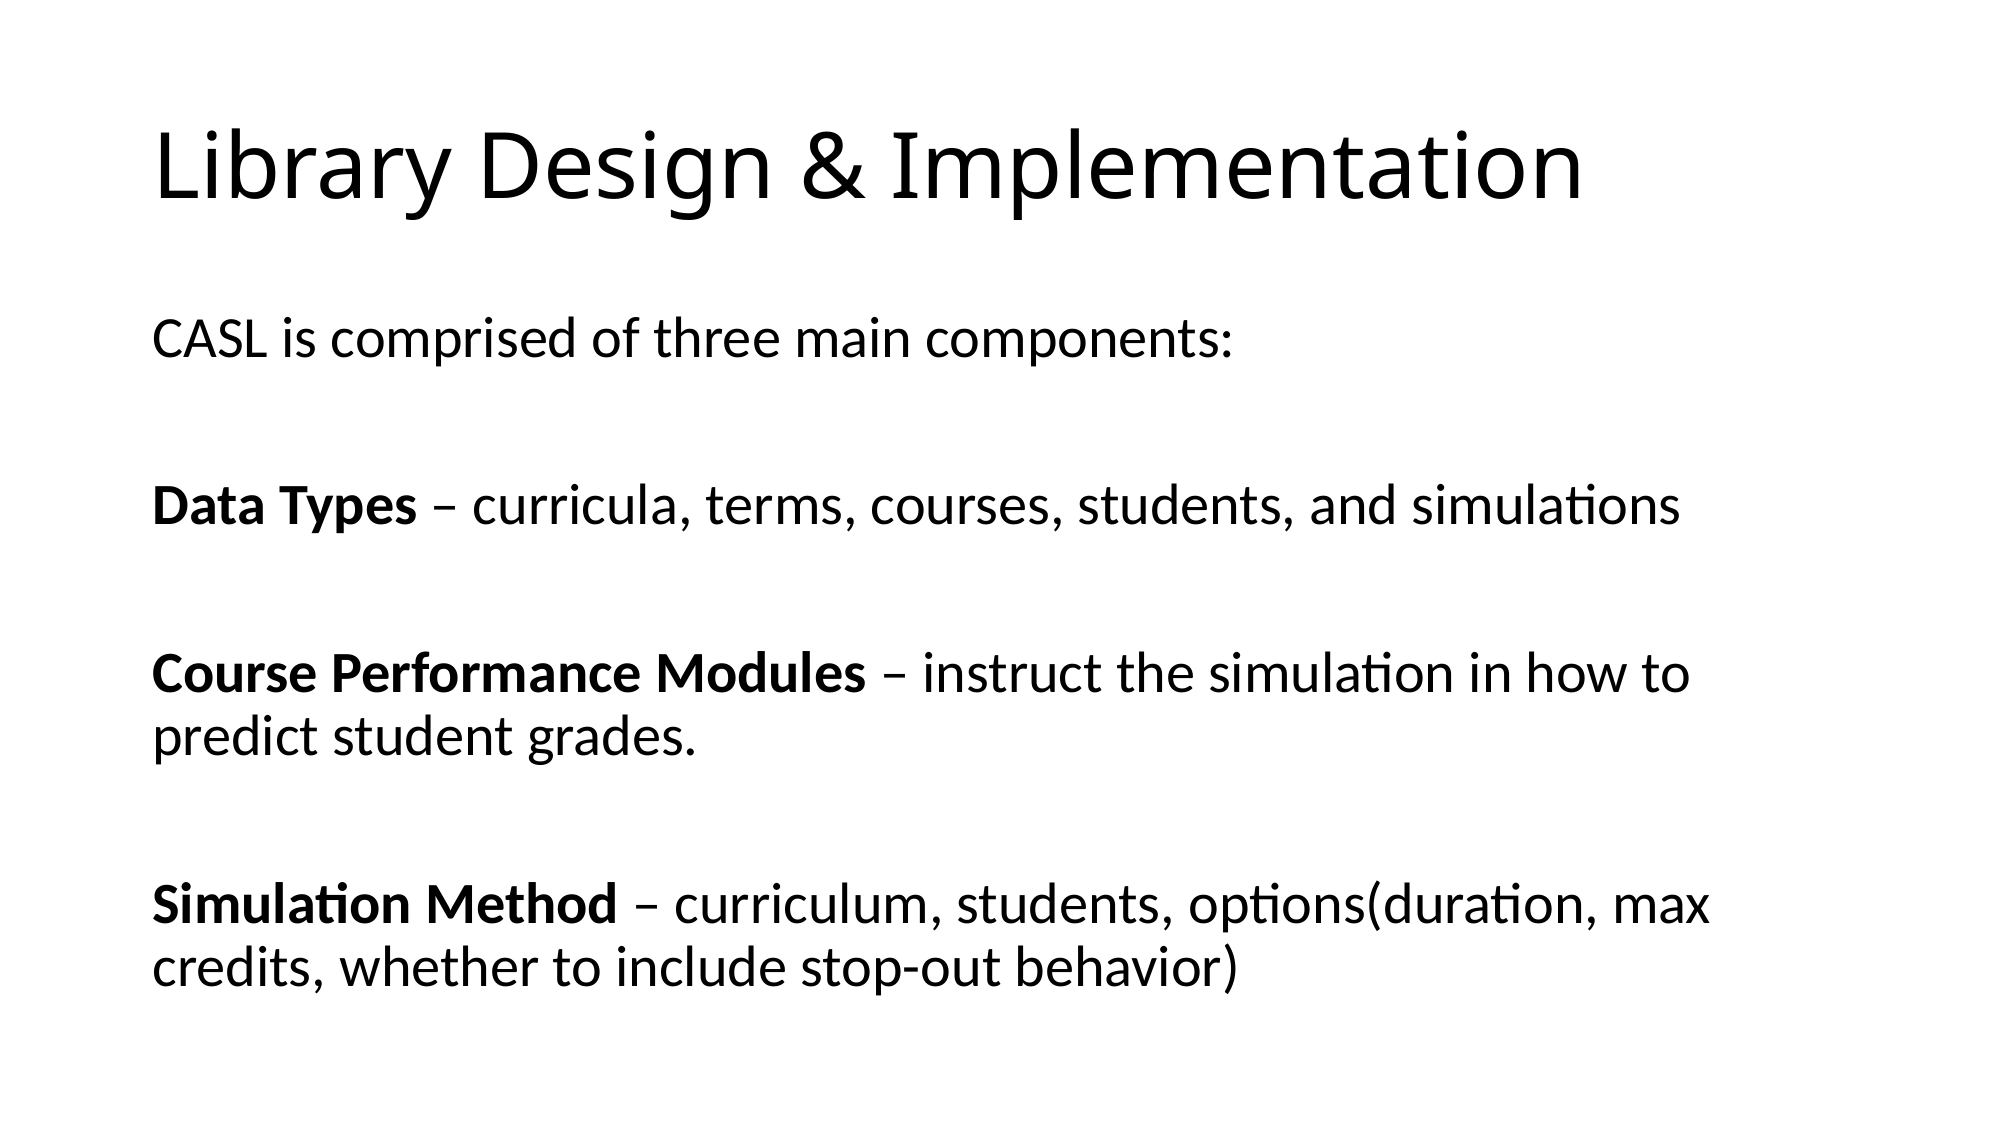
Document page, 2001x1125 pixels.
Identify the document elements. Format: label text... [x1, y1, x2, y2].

list CASL is comprised of three main components: Data Types – curricula, terms, courses, students, and simulations Course Performance Modules – instruct the simulation in how to predict student grades. Simulation Method – curriculum, students, options(duration, max credits, whether to include stop-out behavior) [137, 299, 1863, 1014]
title Library Design & Implementation [137, 59, 1863, 278]
